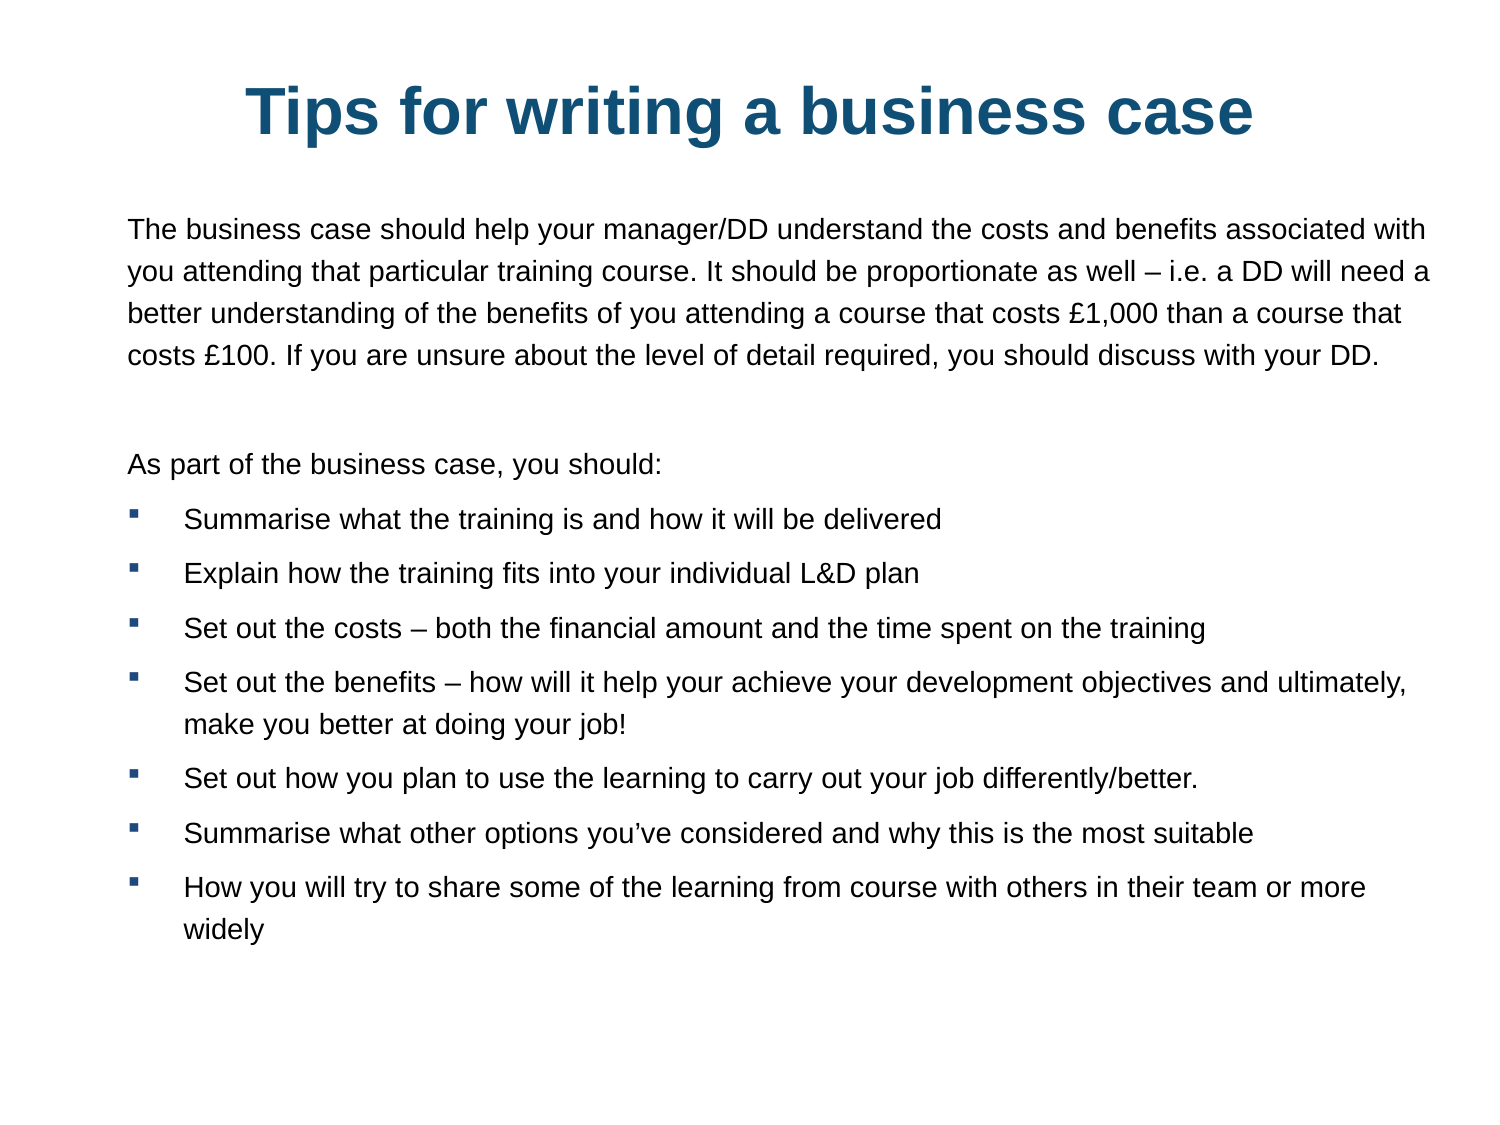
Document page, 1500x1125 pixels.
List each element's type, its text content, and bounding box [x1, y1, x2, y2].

list The business case should help your manager/DD understand the costs and benefits associated with you attending that particular training course. It should be proportionate as well – i.e. a DD will need a better understanding of the benefits of you attending a course that costs £1,000 than a course that costs £100. If you are unsure about the level of detail required, you should discuss with your DD. As part of the business case, you should: Summarise what the training is and how it will be delivered Explain how the training fits into your individual L&D plan Set out the costs – both the financial amount and the time spent on the training Set out the benefits – how will it help your achieve your development objectives and ultimately, make you better at doing your job! Set out how you plan to use the learning to carry out your job differently/better. Summarise what other options you’ve considered and why this is the most suitable How you will try to share some of the learning from course with others in their team or more widely [112, 196, 1447, 965]
title Tips for writing a business case [112, 54, 1388, 161]
